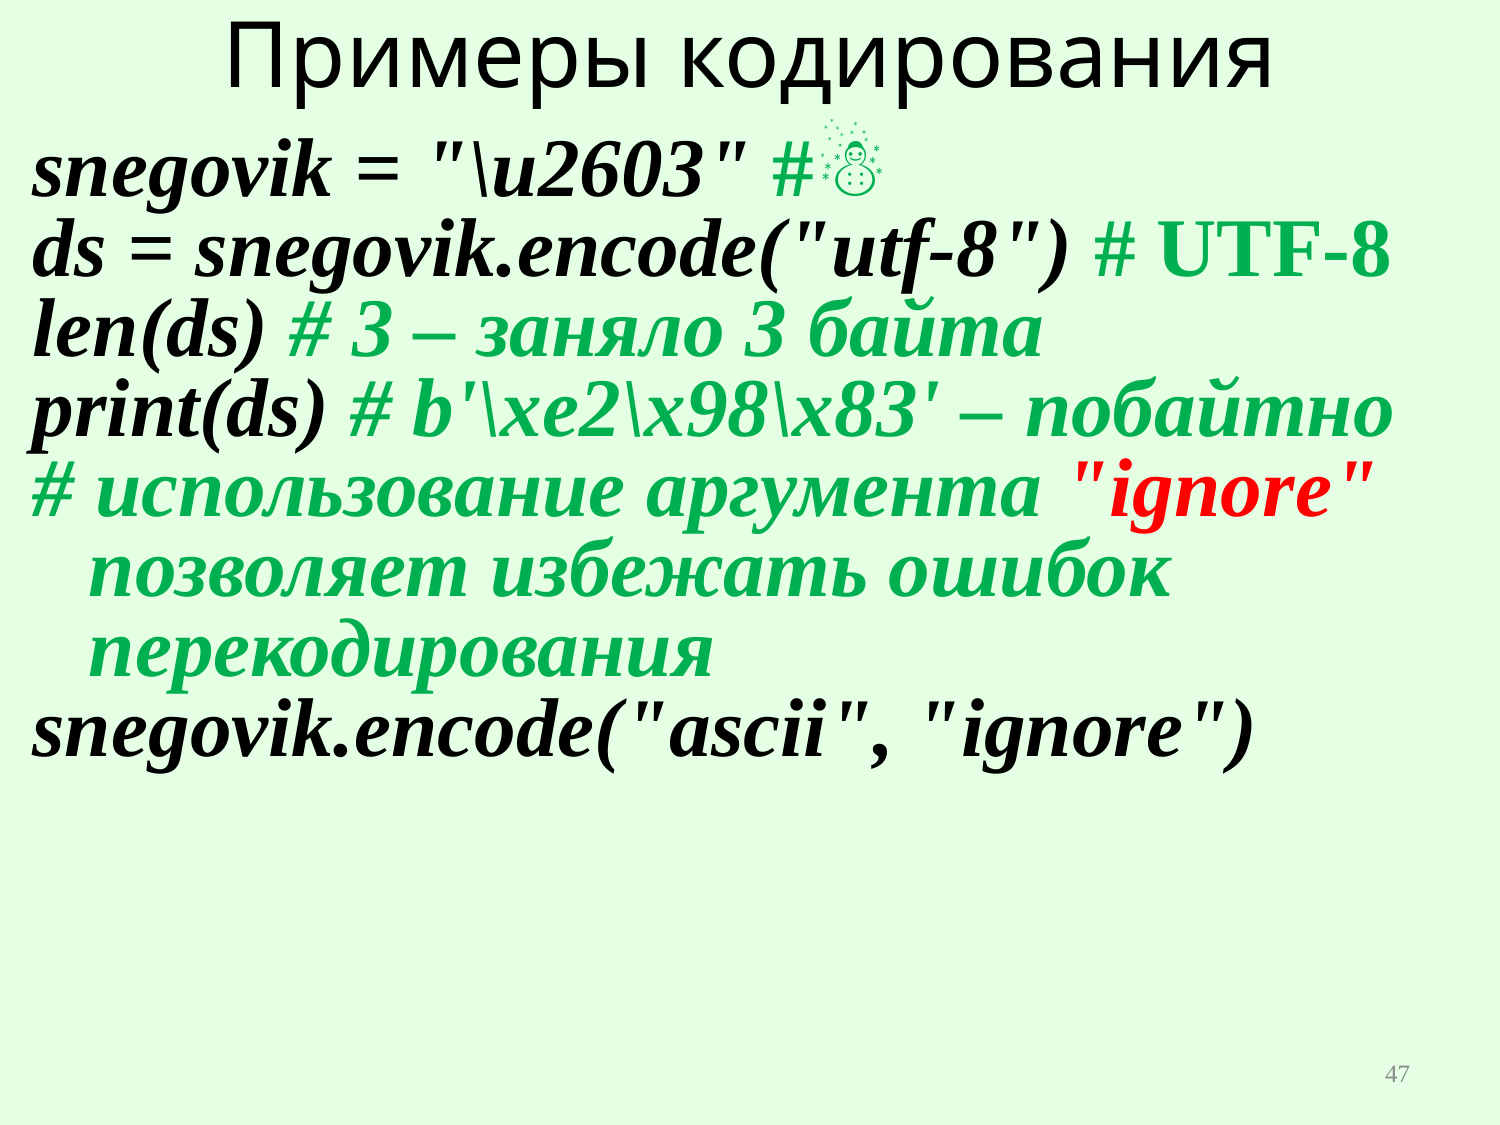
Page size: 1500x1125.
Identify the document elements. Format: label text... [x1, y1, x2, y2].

list snegovik = "\u2603" #☃ ds = snegovik.encode("utf-8") # UTF-8 len(ds) # 3 – заняло 3 байта print(ds) # b'\xe2\x98\x83' – побайтно # использование аргумента "ignore" позволяет избежать ошибок перекодирования snegovik.encode("ascii", "ignore") [17, 125, 1483, 1035]
slide_number 47 [1074, 1042, 1425, 1103]
title Примеры кодирования [17, 75, 1483, 102]
text_box [0, 0, 1500, 75]
